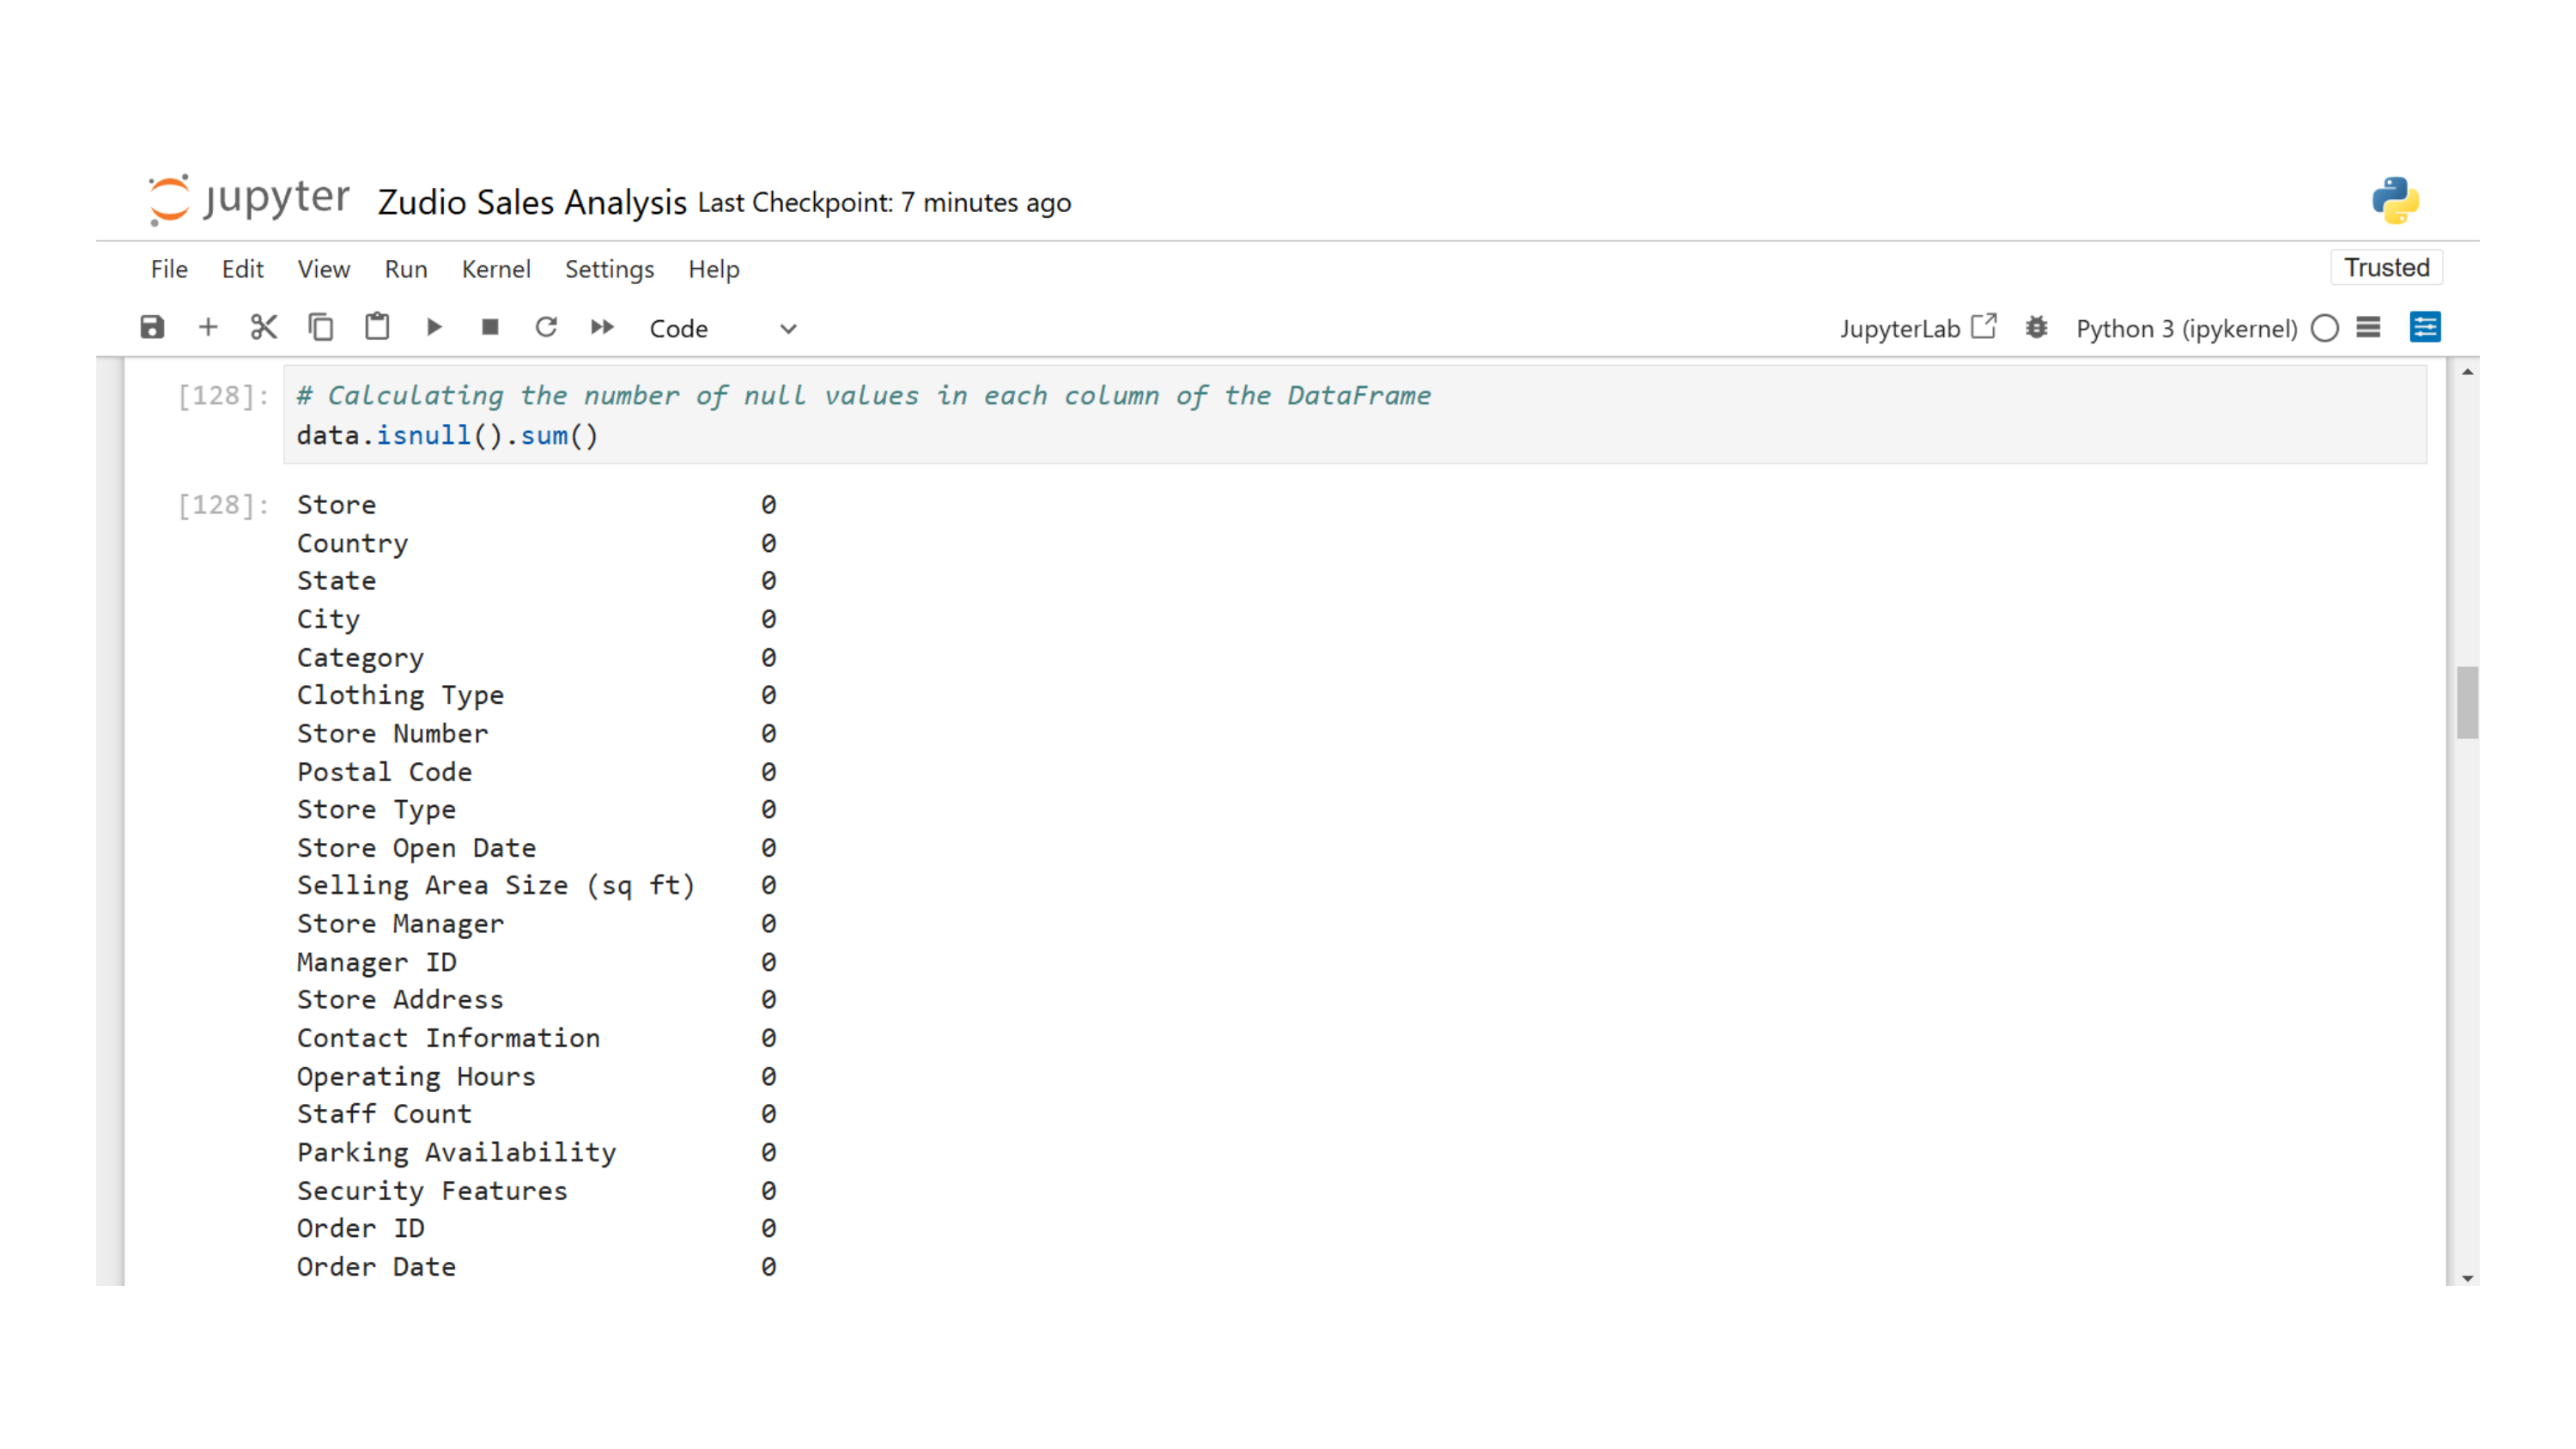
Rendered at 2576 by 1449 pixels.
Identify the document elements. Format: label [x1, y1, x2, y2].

text_box [96, 162, 2480, 1286]
